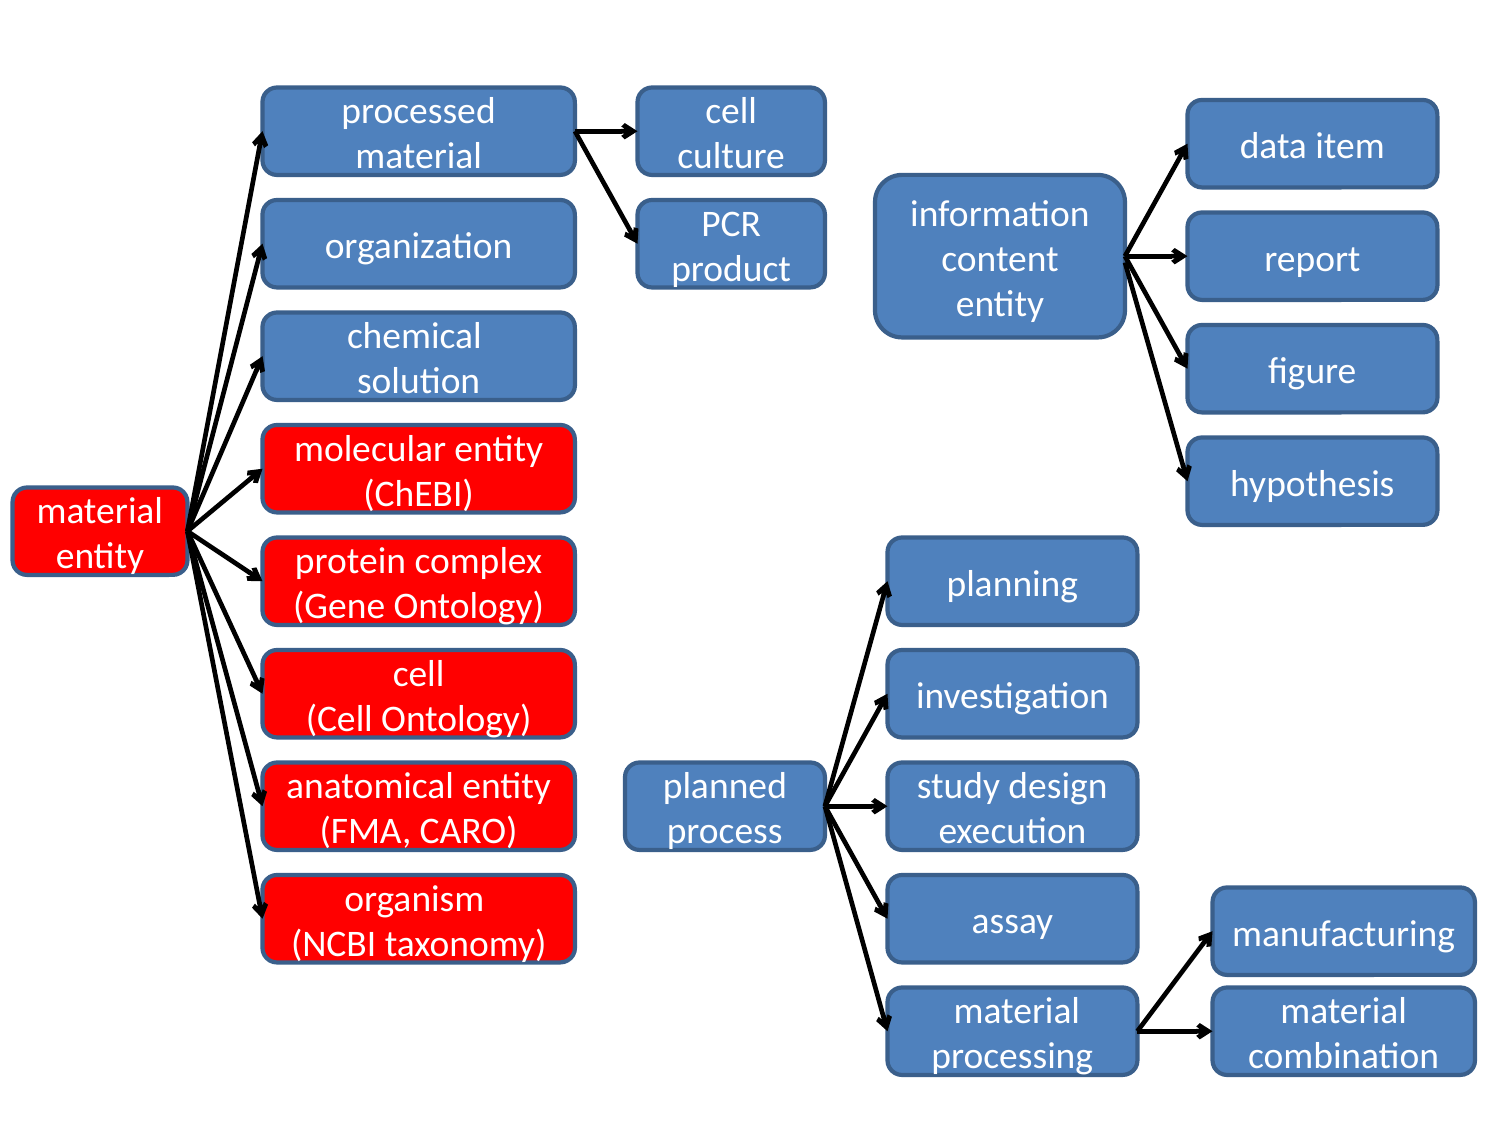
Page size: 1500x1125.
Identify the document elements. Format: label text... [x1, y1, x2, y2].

text_box study design execution [892, 760, 1140, 853]
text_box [1137, 930, 1213, 1032]
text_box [824, 805, 888, 1032]
text_box planning [885, 535, 1140, 628]
text_box organization [266, 197, 578, 290]
text_box information content entity [872, 172, 1119, 340]
text_box planned process [622, 760, 818, 853]
text_box material combination [1210, 985, 1478, 1078]
text_box material entity [10, 485, 180, 578]
text_box report [1191, 210, 1440, 303]
text_box chemical solution [267, 310, 578, 403]
text_box figure [1191, 322, 1440, 415]
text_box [1124, 255, 1188, 338]
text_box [824, 580, 888, 693]
text_box PCR product [635, 197, 828, 290]
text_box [187, 243, 263, 530]
text_box anatomical entity (FMA, CARO) [266, 760, 578, 853]
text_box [1124, 143, 1188, 255]
text_box cell culture [635, 85, 828, 178]
text_box processed material [260, 85, 578, 178]
text_box cell (Cell Ontology) [267, 647, 578, 740]
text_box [187, 701, 263, 807]
text_box protein complex (Gene Ontology) [267, 535, 578, 628]
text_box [1046, 340, 1266, 404]
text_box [187, 814, 263, 919]
text_box organism (NCBI taxonomy) [260, 872, 578, 965]
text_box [574, 131, 638, 244]
text_box data item [1185, 97, 1440, 190]
text_box hypothesis [1185, 435, 1440, 528]
text_box manufacturing [1210, 885, 1478, 978]
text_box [187, 530, 263, 694]
text_box molecular entity (ChEBI) [267, 422, 578, 515]
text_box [187, 131, 263, 243]
text_box assay [891, 872, 1140, 965]
text_box material processing [885, 985, 1140, 1078]
text_box investigation [891, 647, 1140, 740]
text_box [824, 693, 888, 804]
